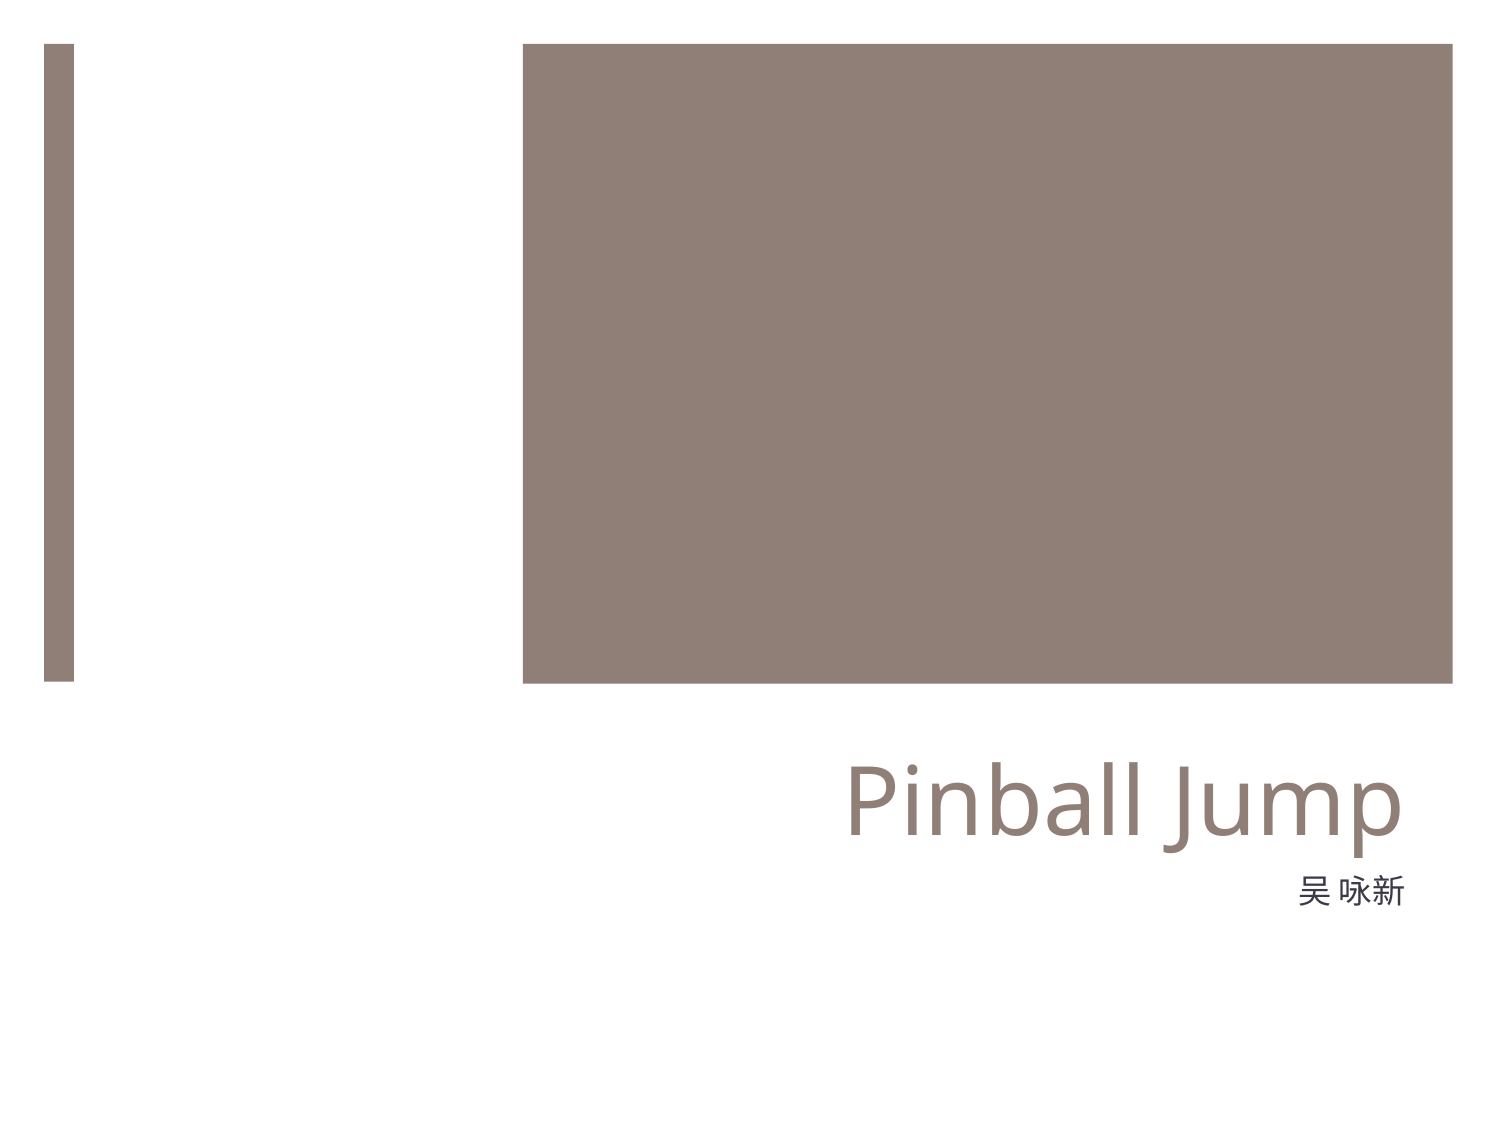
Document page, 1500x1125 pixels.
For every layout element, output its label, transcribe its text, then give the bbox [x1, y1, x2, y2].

subtitle 吴 咏新 [525, 862, 1421, 965]
title Pinball Jump [525, 690, 1421, 862]
